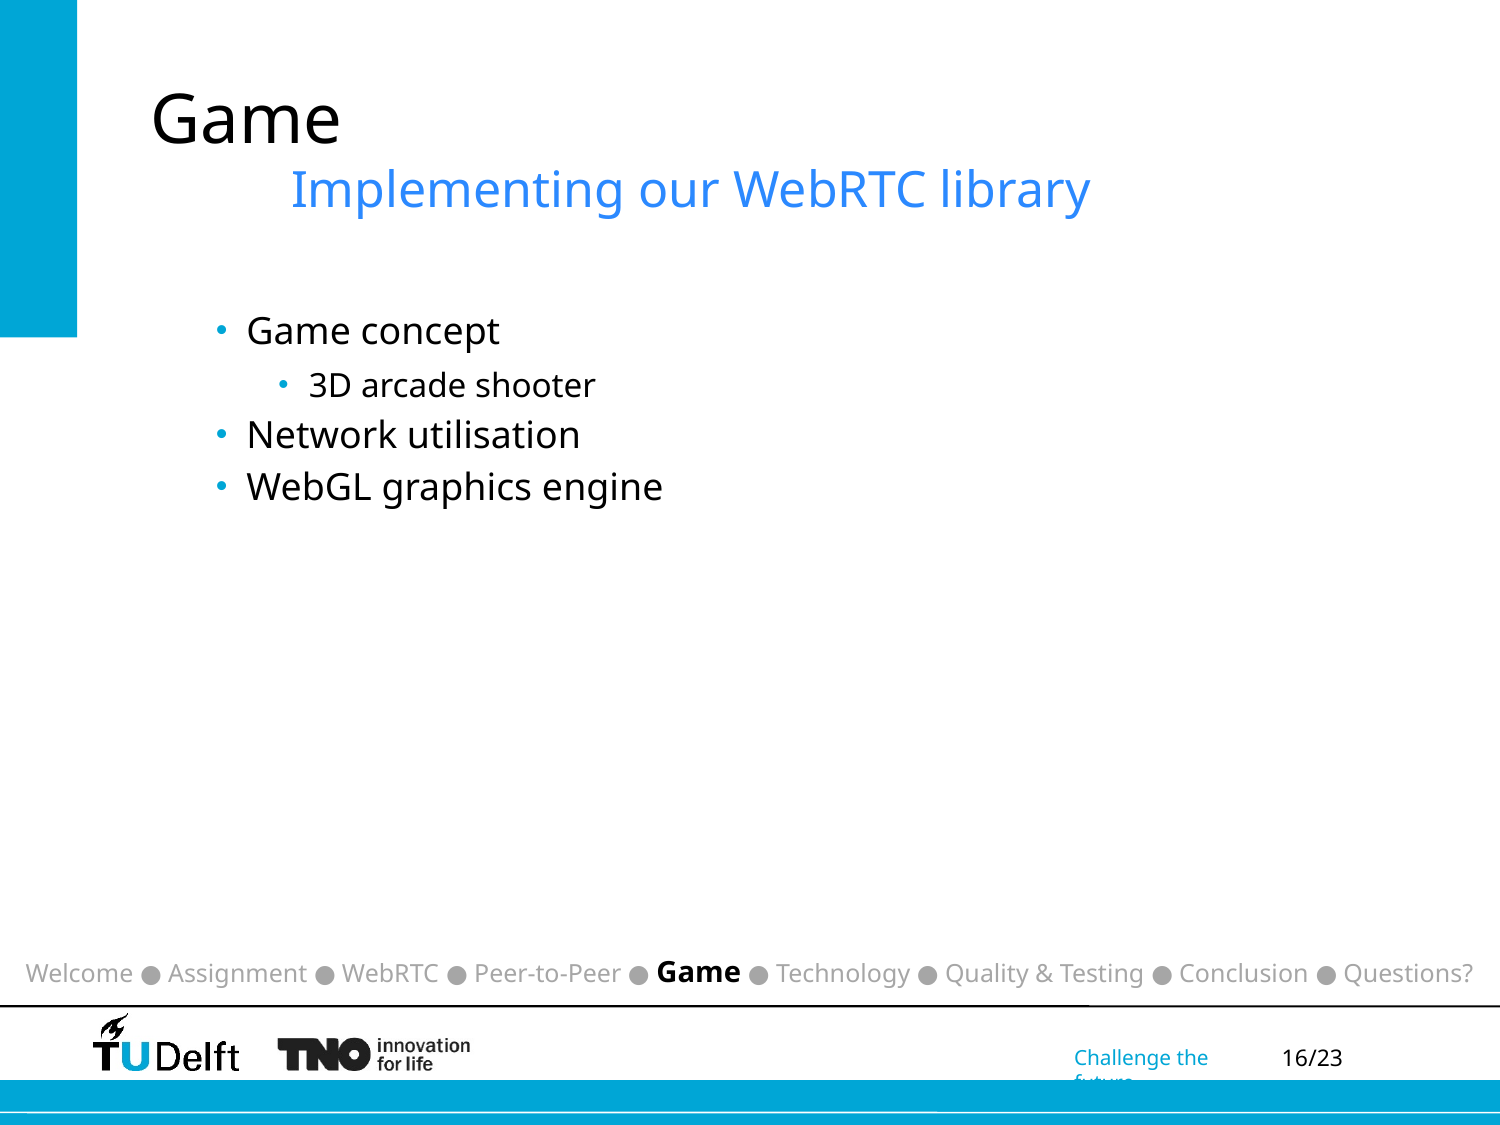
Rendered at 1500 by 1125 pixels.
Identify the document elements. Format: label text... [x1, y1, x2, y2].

picture [93, 1013, 239, 1071]
picture [255, 1021, 480, 1075]
list Game concept 3D arcade shooter Network utilisation WebGL graphics engine [151, 299, 1323, 876]
title Game Implementing our WebRTC library [150, 75, 1325, 280]
text_box Welcome ● Assignment ● WebRTC ● Peer-to-Peer ● Game ● Technology ● Quality & Testing ● Conclusion ● Questions? [0, 945, 1500, 996]
